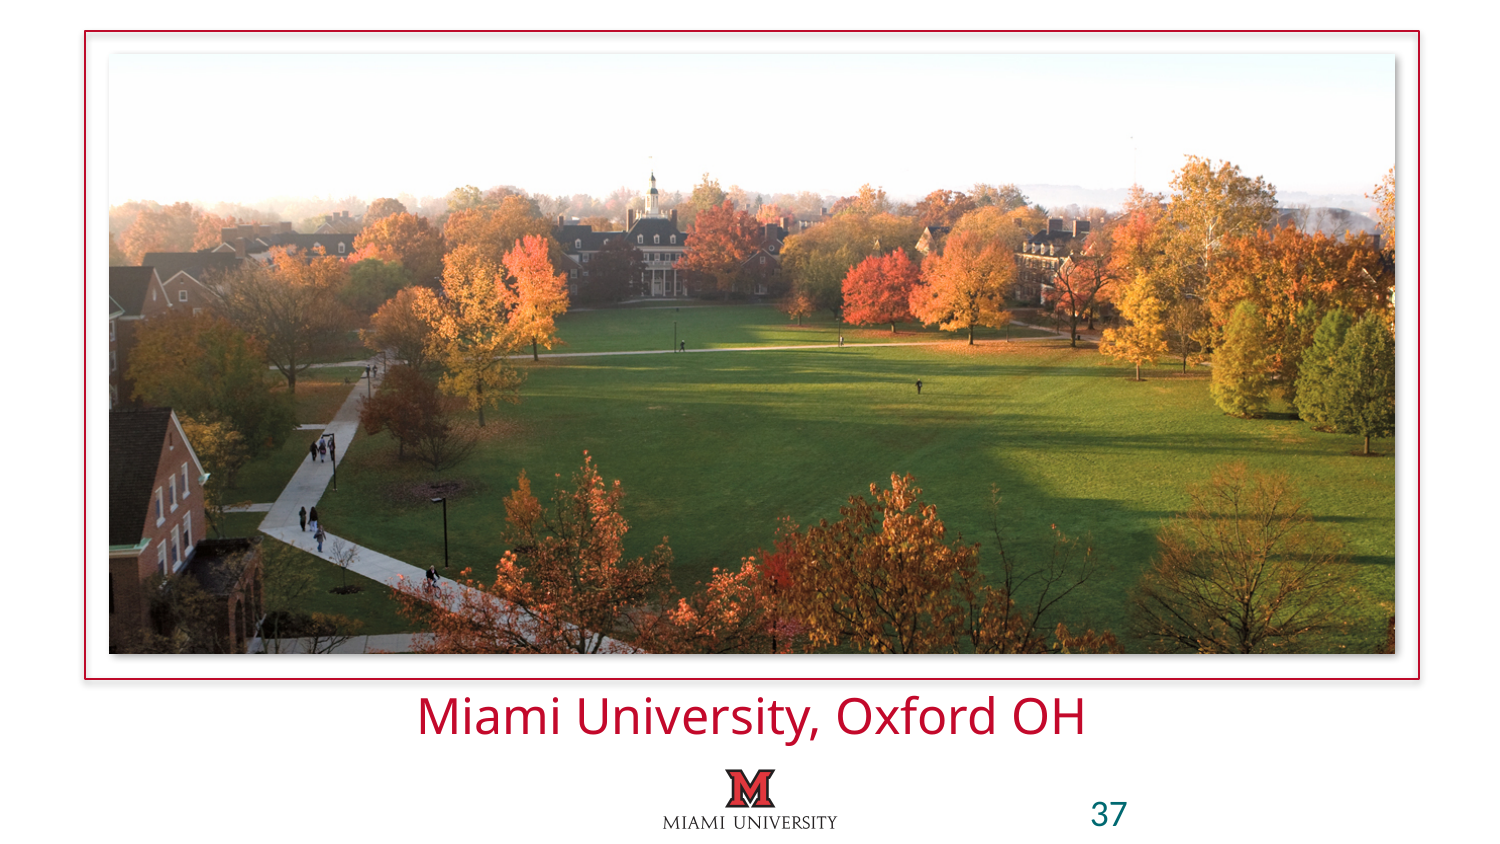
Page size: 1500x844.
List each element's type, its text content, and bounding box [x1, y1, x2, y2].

picture [659, 765, 841, 834]
slide_number 37 [1074, 782, 1425, 828]
picture [108, 53, 1396, 656]
text_box Miami University, Oxford OH [110, 693, 1394, 751]
text_box [84, 30, 1420, 680]
